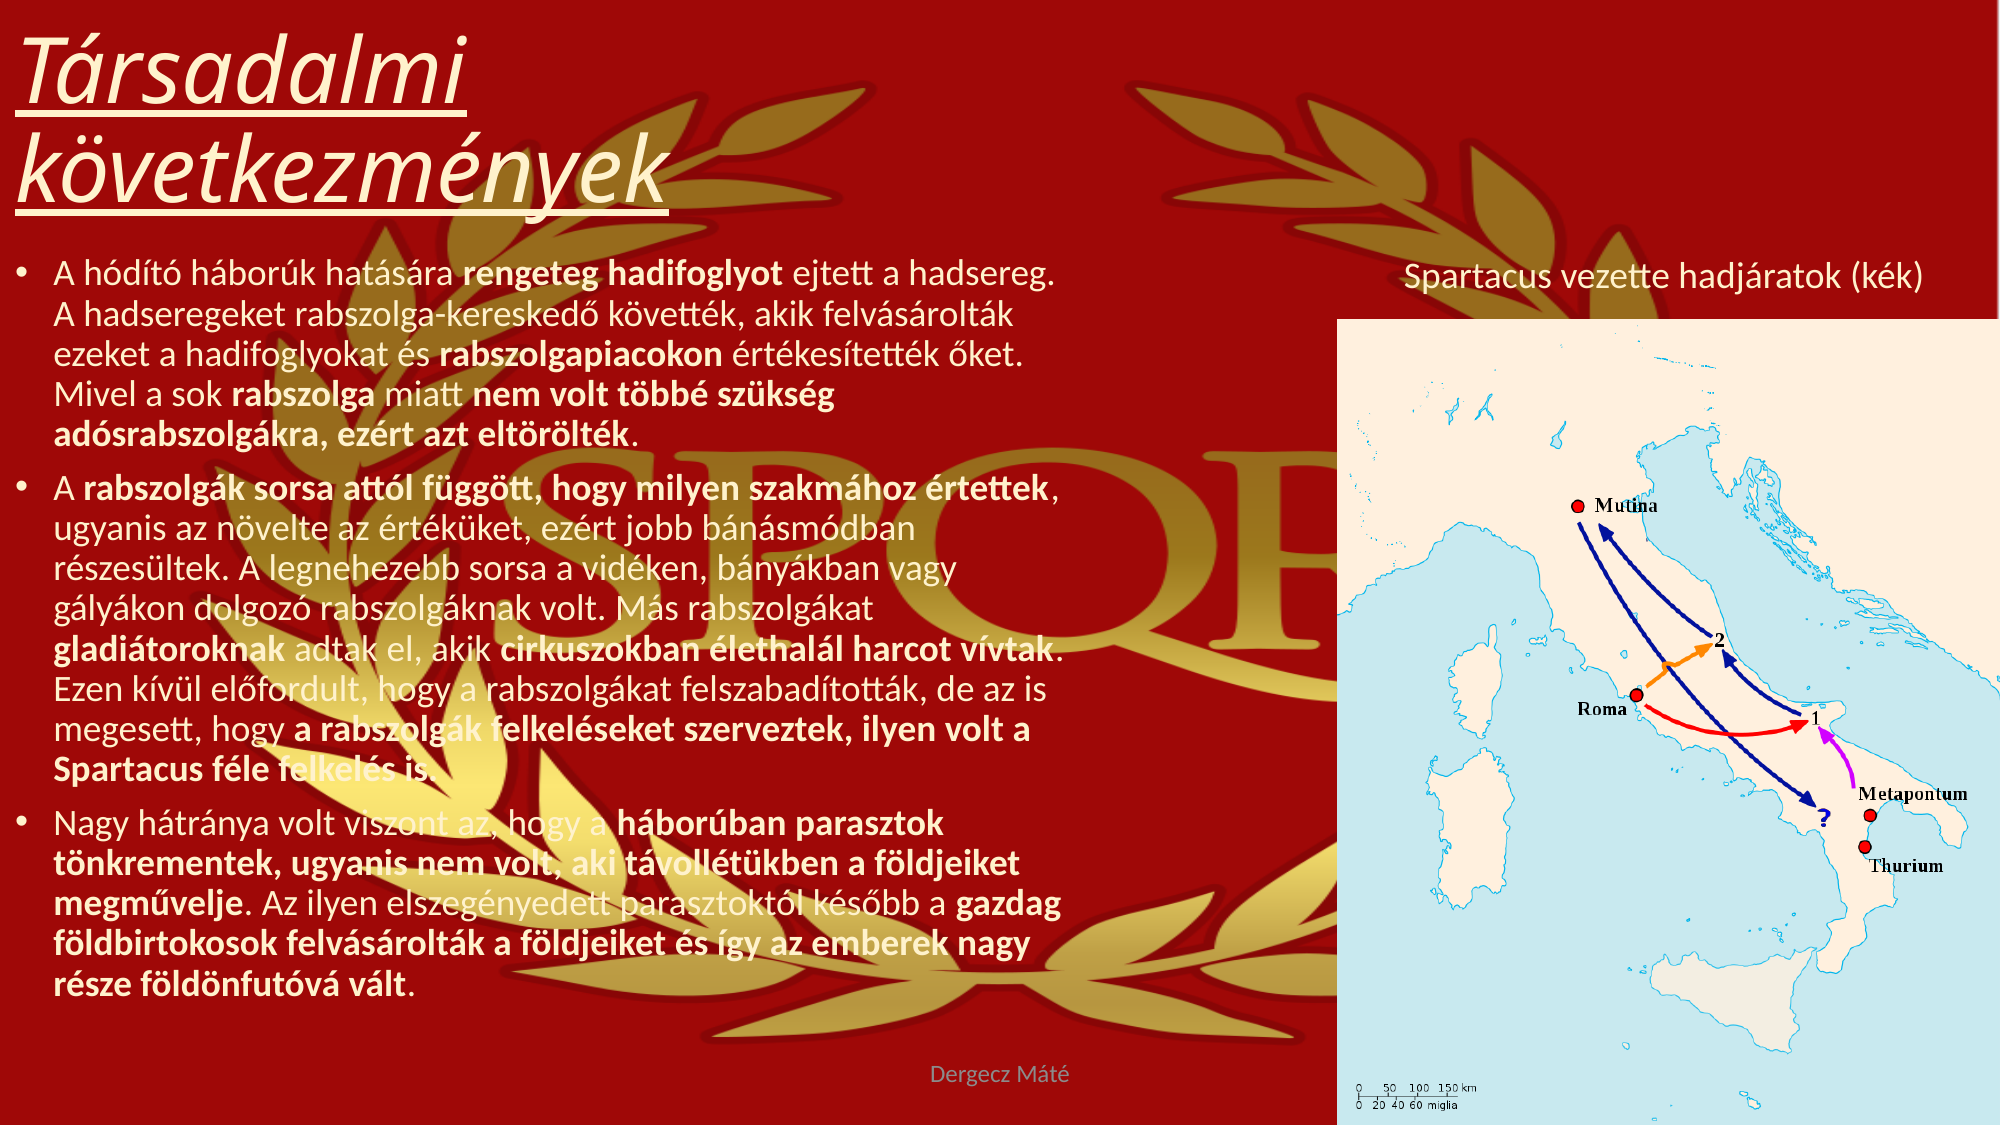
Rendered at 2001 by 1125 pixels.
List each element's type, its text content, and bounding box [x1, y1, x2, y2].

list A hódító háborúk hatására rengeteg hadifoglyot ejtett a hadsereg. A hadseregeket rabszolga-kereskedő követték, akik felvásárolták ezeket a hadifoglyokat és rabszolgapiacokon értékesítették őket. Mivel a sok rabszolga miatt nem volt többé szükség adósrabszolgákra, ezért azt eltörölték. A rabszolgák sorsa attól függött, hogy milyen szakmához értettek, ugyanis az növelte az értéküket, ezért jobb bánásmódban részesültek. A legnehezebb sorsa a vidéken, bányákban vagy gályákon dolgozó rabszolgáknak volt. Más rabszolgákat gladiátoroknak adtak el, akik cirkuszokban élethalál harcot vívtak. Ezen kívül előfordult, hogy a rabszolgákat felszabadították, de az is megesett, hogy a rabszolgák felkeléseket szerveztek, ilyen volt a Spartacus féle felkelés is. Nagy hátránya volt viszont az, hogy a háborúban parasztok tönkrementek, ugyanis nem volt, aki távollétükben a földjeiket megművelje. Az ilyen elszegényedett parasztoktól később a gazdag földbirtokosok felvásárolták a földjeiket és így az emberek nagy része földönfutóvá vált. [0, 246, 1083, 1020]
picture [0, 0, 2001, 1125]
text_box Spartacus vezette hadjáratok (kék) [1389, 243, 1949, 304]
title Társadalmi következmények [0, 0, 756, 246]
footer Dergecz Máté [662, 1042, 1337, 1103]
